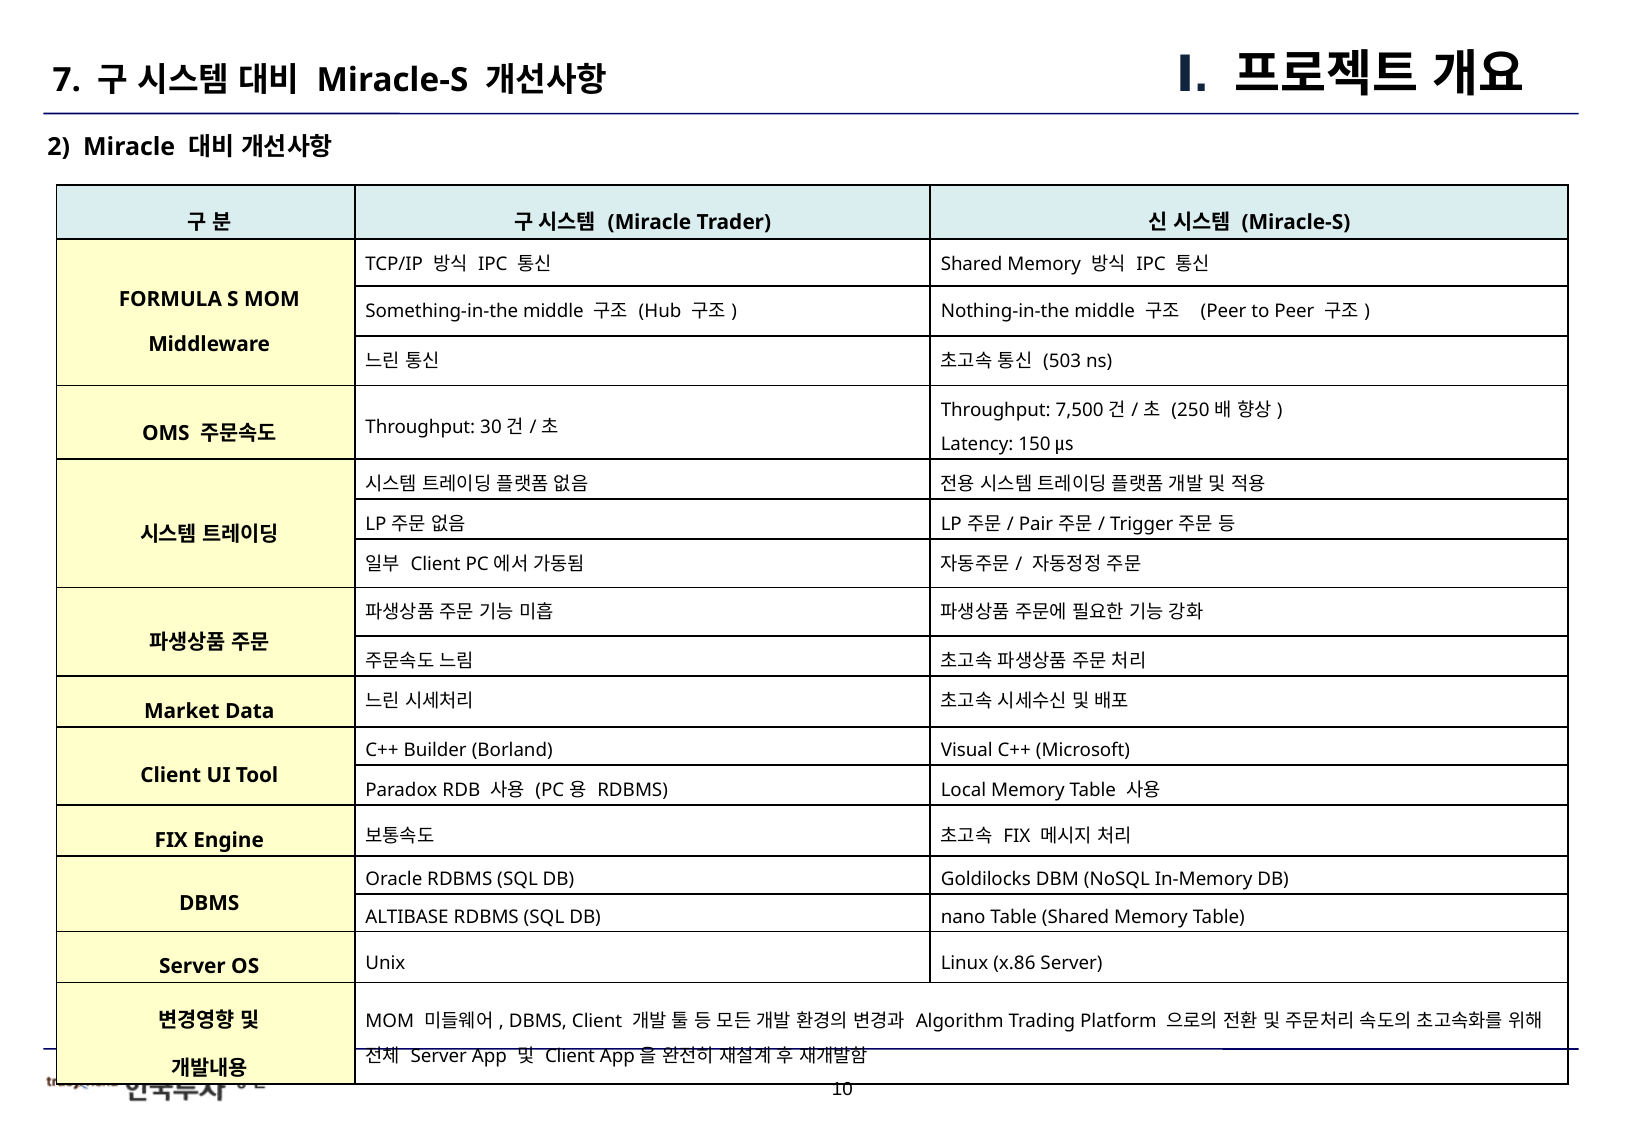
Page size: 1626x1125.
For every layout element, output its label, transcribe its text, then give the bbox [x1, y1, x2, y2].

table_cell OMS 주문속도 [57, 386, 354, 458]
table_cell 파생상품 주문 [57, 588, 354, 675]
table_cell Throughput: 7,500건/초 (250배 향상) Latency: 150㎲ [931, 386, 1567, 458]
table_cell 전용 시스템 트레이딩 플랫폼 개발 및 적용 [931, 460, 1567, 498]
table_cell Goldilocks DBM (NoSQL In-Memory DB) [931, 857, 1567, 893]
table_header 구 시스템 (Miracle Trader) [356, 186, 929, 238]
table_cell 초고속 FIX 메시지 처리 [931, 806, 1567, 855]
table_cell Throughput: 30건/초 [356, 386, 929, 458]
table_cell 변경영향 및 개발내용 [57, 983, 354, 1083]
table_cell 보통속도 [356, 806, 929, 855]
table_cell 파생상품 주문에 필요한 기능 강화 [931, 588, 1567, 635]
table_cell Visual C++ (Microsoft) [931, 728, 1567, 764]
table_cell nano Table (Shared Memory Table) [931, 895, 1567, 931]
text_box Ⅰ. 프로젝트 개요 [1175, 23, 1590, 120]
table_cell LP주문 없음 [356, 500, 929, 538]
table_cell 파생상품 주문 기능 미흡 [356, 588, 929, 635]
table_cell Shared Memory 방식 IPC 통신 [931, 240, 1567, 285]
table_cell C++ Builder (Borland) [356, 728, 929, 764]
table_cell Server OS [57, 932, 354, 982]
table_cell Nothing-in-the middle 구조 (Peer to Peer 구조) [931, 287, 1567, 335]
table_cell 초고속 통신 (503 ns) [931, 337, 1567, 385]
text_box 7. 구 시스템 대비 Miracle-S 개선사항 [37, 35, 648, 121]
table_header 신 시스템 (Miracle-S) [931, 186, 1567, 238]
table_cell 자동주문/ 자동정정 주문 [931, 540, 1567, 587]
table_cell FIX Engine [57, 806, 354, 855]
table_cell Something-in-the middle 구조 (Hub 구조) [356, 287, 929, 335]
table_cell 초고속 시세수신 및 배포 [931, 677, 1567, 726]
table_cell 느린 통신 [356, 337, 929, 385]
table_cell Oracle RDBMS (SQL DB) [356, 857, 929, 893]
table_cell Linux (x.86 Server) [931, 932, 1567, 982]
table_cell DBMS [57, 857, 354, 931]
table_cell FORMULA S MOM Middleware [57, 240, 354, 385]
table_cell 초고속 파생상품 주문 처리 [931, 637, 1567, 675]
table_cell Client UI Tool [57, 728, 354, 804]
picture [44, 1070, 267, 1104]
table_cell LP주문/ Pair주문/ Trigger주문 등 [931, 500, 1567, 538]
table_cell Local Memory Table 사용 [931, 766, 1567, 804]
table_cell MOM 미들웨어, DBMS, Client 개발 툴 등 모든 개발 환경의 변경과 Algorithm Trading Platform 으로의 전환 및 주문처리 속도의 초고속화를 위해 전체 Server App 및 Client App을 완전히 재설계 후 재개발함 [356, 983, 1567, 1083]
table_cell Market Data [57, 677, 354, 726]
table_cell 시스템 트레이딩 [57, 460, 354, 587]
table_cell ALTIBASE RDBMS (SQL DB) [356, 895, 929, 931]
table_cell Paradox RDB 사용 (PC용 RDBMS) [356, 766, 929, 804]
table_cell 시스템 트레이딩 플랫폼 없음 [356, 460, 929, 498]
table_header 구 분 [57, 186, 354, 238]
table_cell TCP/IP 방식 IPC 통신 [356, 240, 929, 285]
table_cell 일부 Client PC에서 가동됨 [356, 540, 929, 587]
text_box 2) Miracle 대비 개선사항 [32, 113, 406, 168]
table_cell Unix [356, 932, 929, 982]
table_cell 느린 시세처리 [356, 677, 929, 726]
table_cell 주문속도 느림 [356, 637, 929, 675]
